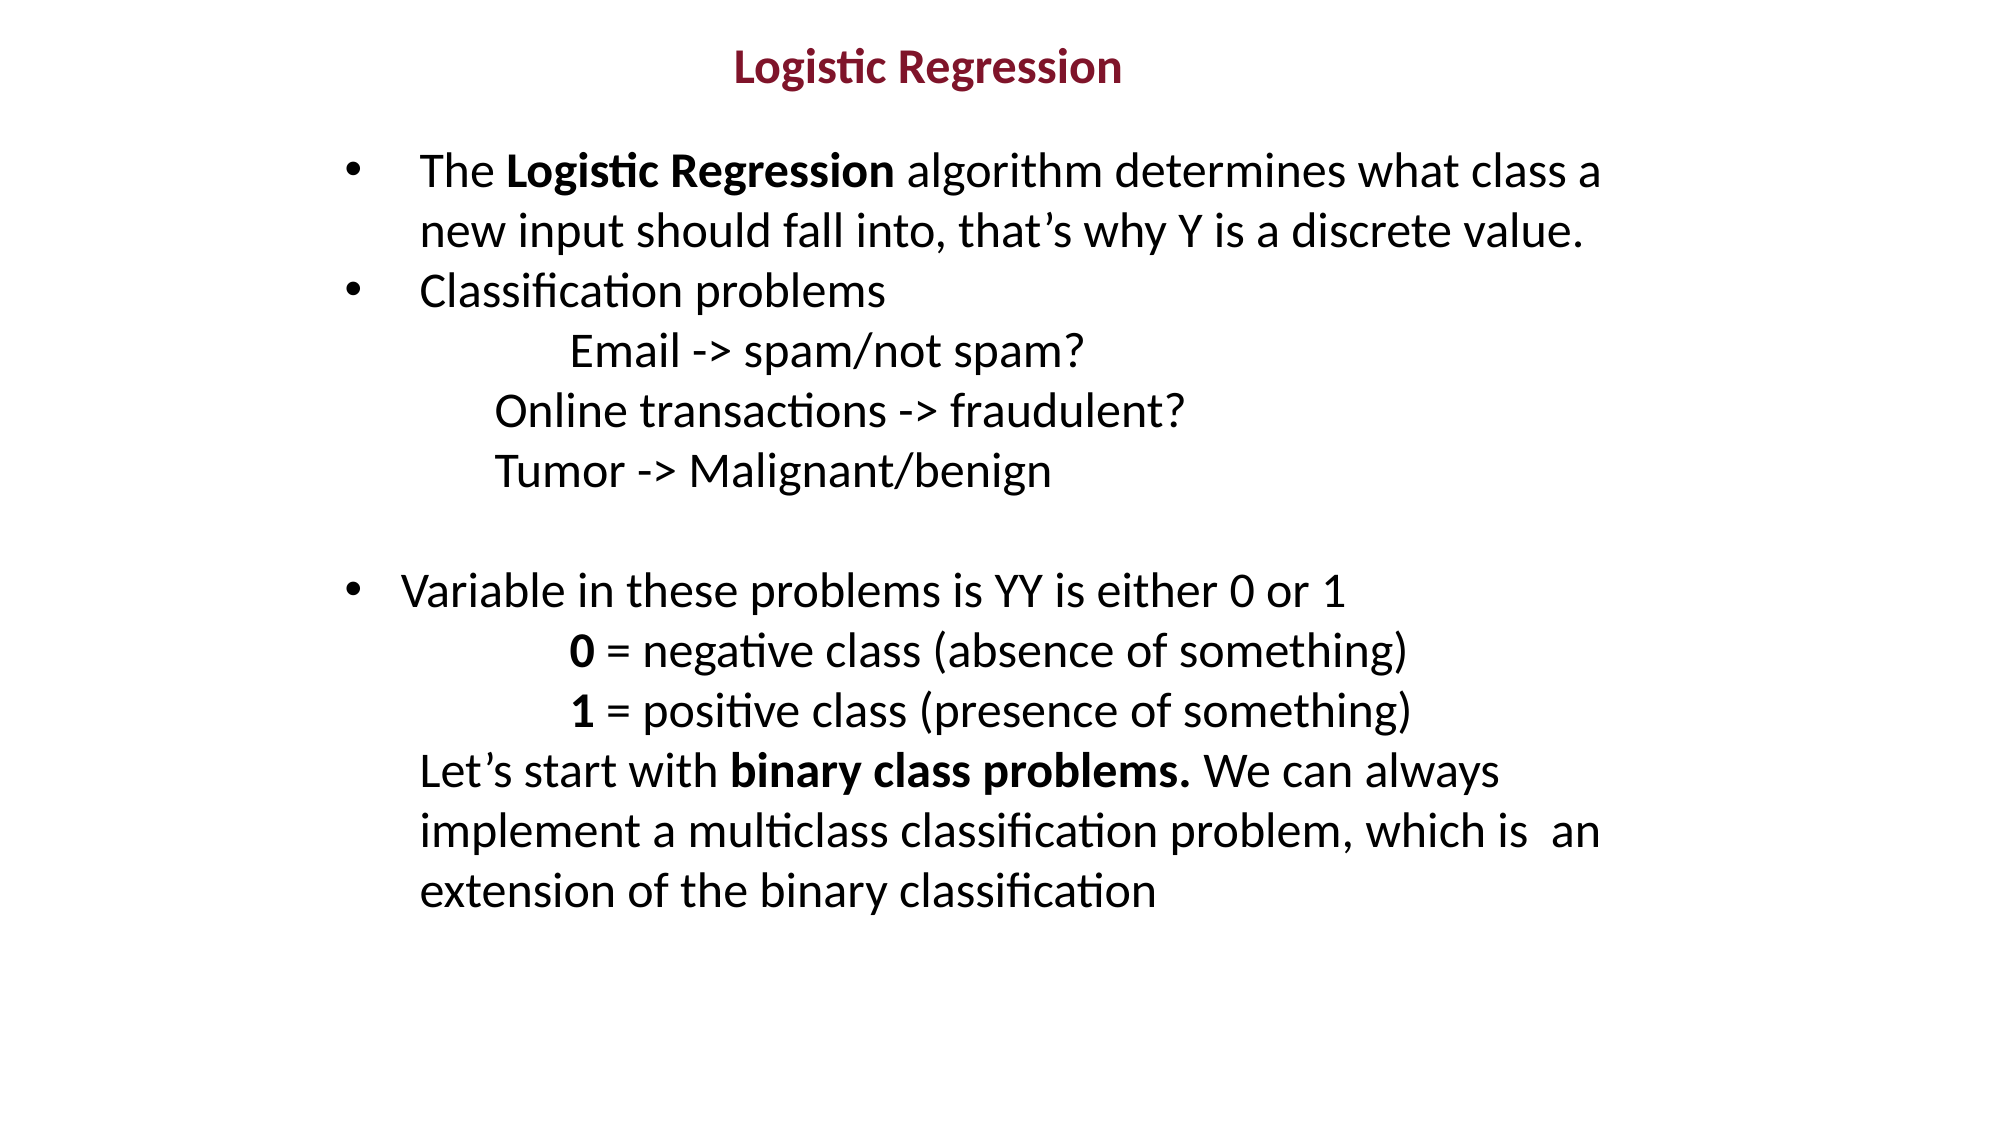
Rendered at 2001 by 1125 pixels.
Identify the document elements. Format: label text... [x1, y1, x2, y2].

text_box Logistic Regression [719, 26, 1808, 102]
text_box The Logistic Regression algorithm determines what class a new input should fall into, that’s why Y is a discrete value. Classification problems Email -> spam/not spam? Online transactions -> fraudulent? Tumor -> Malignant/benign Variable in these problems is YY is either 0 or 1 0 = negative class (absence of something) 1 = positive class (presence of something) Let’s start with binary class problems. We can always implement a multiclass classification problem, which is an extension of the binary classification [344, 202, 1697, 914]
